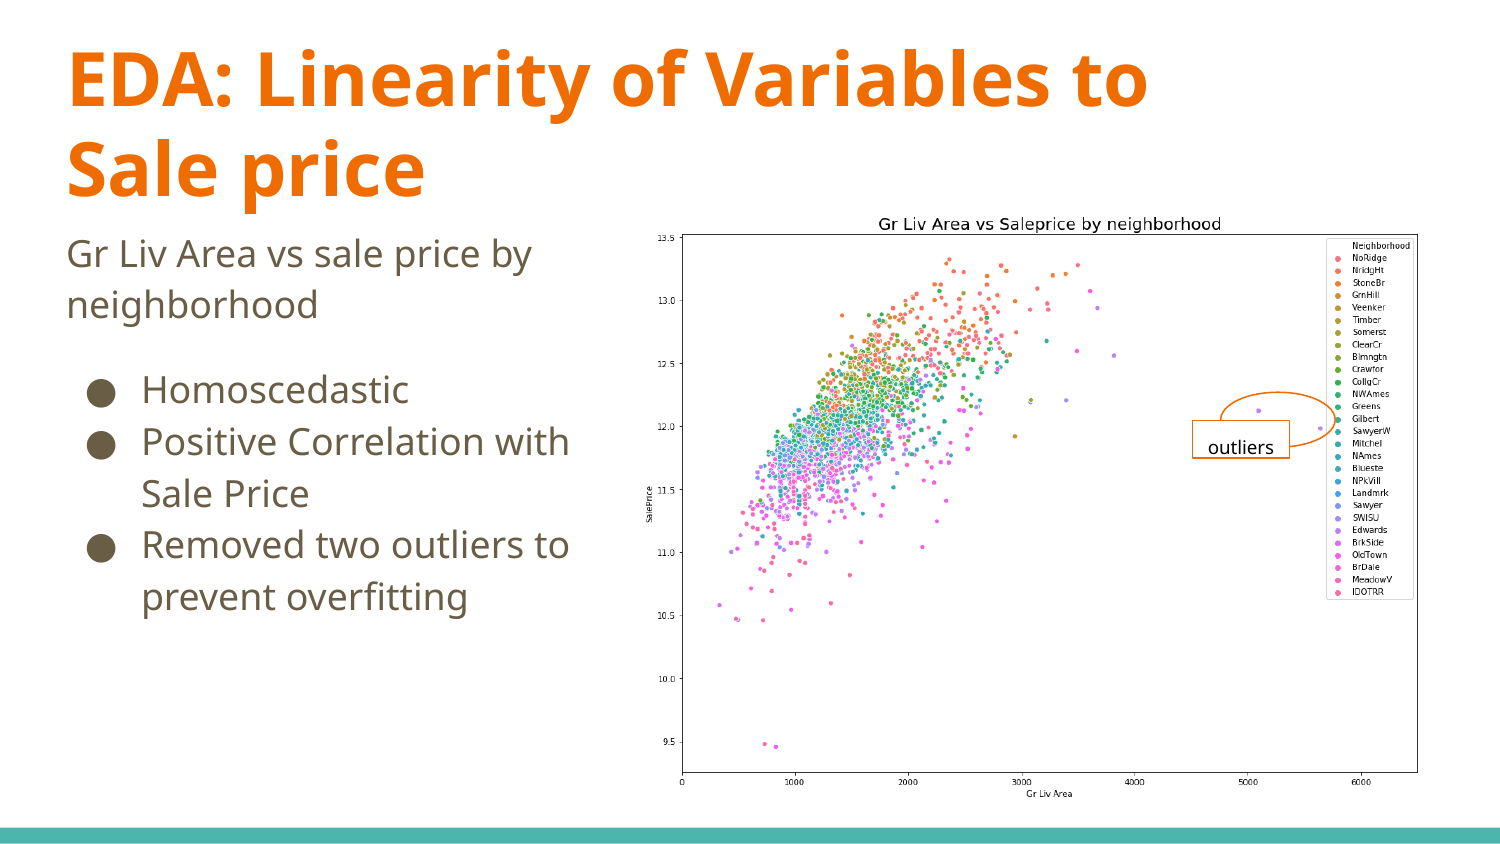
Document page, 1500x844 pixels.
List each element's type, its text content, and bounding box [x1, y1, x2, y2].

list Gr Liv Area vs sale price by neighborhood Homoscedastic Positive Correlation with Sale Price Removed two outliers to prevent overfitting [51, 207, 613, 772]
picture [614, 207, 1450, 814]
title EDA: Linearity of Variables to Sale price [51, 16, 1271, 141]
